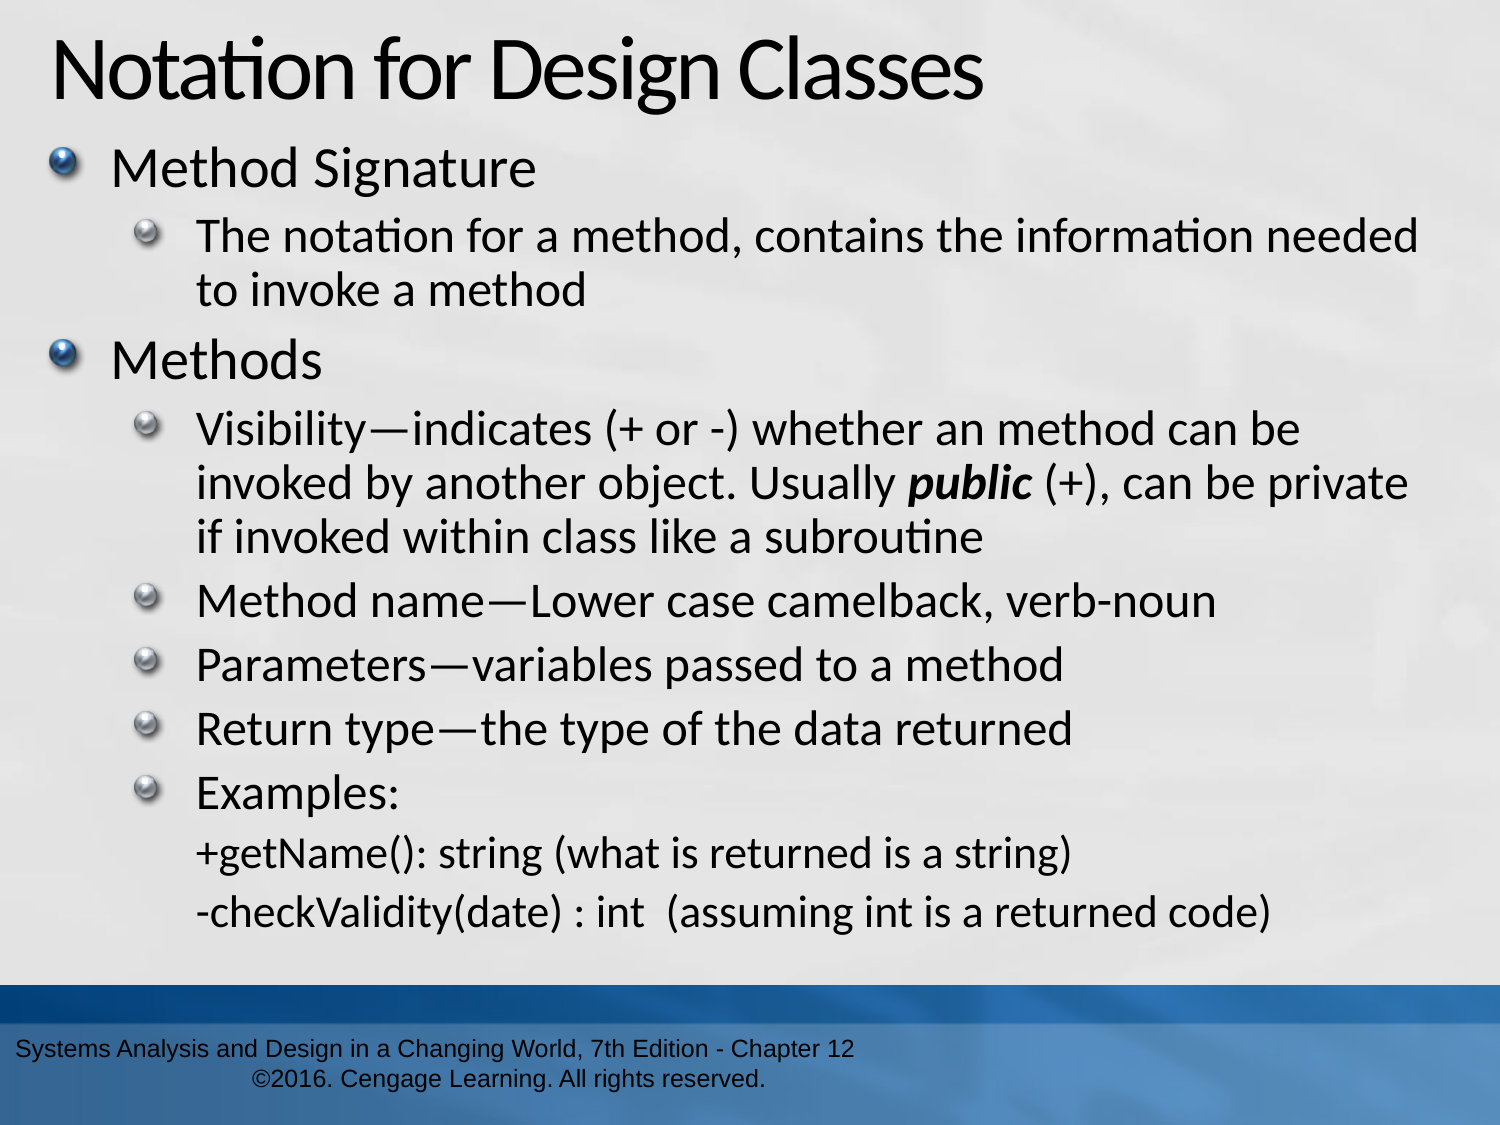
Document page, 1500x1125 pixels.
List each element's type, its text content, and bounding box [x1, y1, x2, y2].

footer Systems Analysis and Design in a Changing World, 7th Edition - Chapter 12 ©2016. Cengage Learning. All rights reserved. [0, 1025, 900, 1100]
title Notation for Design Classes [50, 20, 1313, 121]
list Method Signature The notation for a method, contains the information needed to invoke a method Methods Visibility—indicates (+ or -) whether an method can be invoked by another object. Usually public (+), can be private if invoked within class like a subroutine Method name—Lower case camelback, verb-noun Parameters—variables passed to a method Return type—the type of the data returned Examples: +getName(): string (what is returned is a string) -checkValidity(date) : int (assuming int is a returned code) [45, 136, 1446, 964]
picture [0, 0, 1500, 1125]
